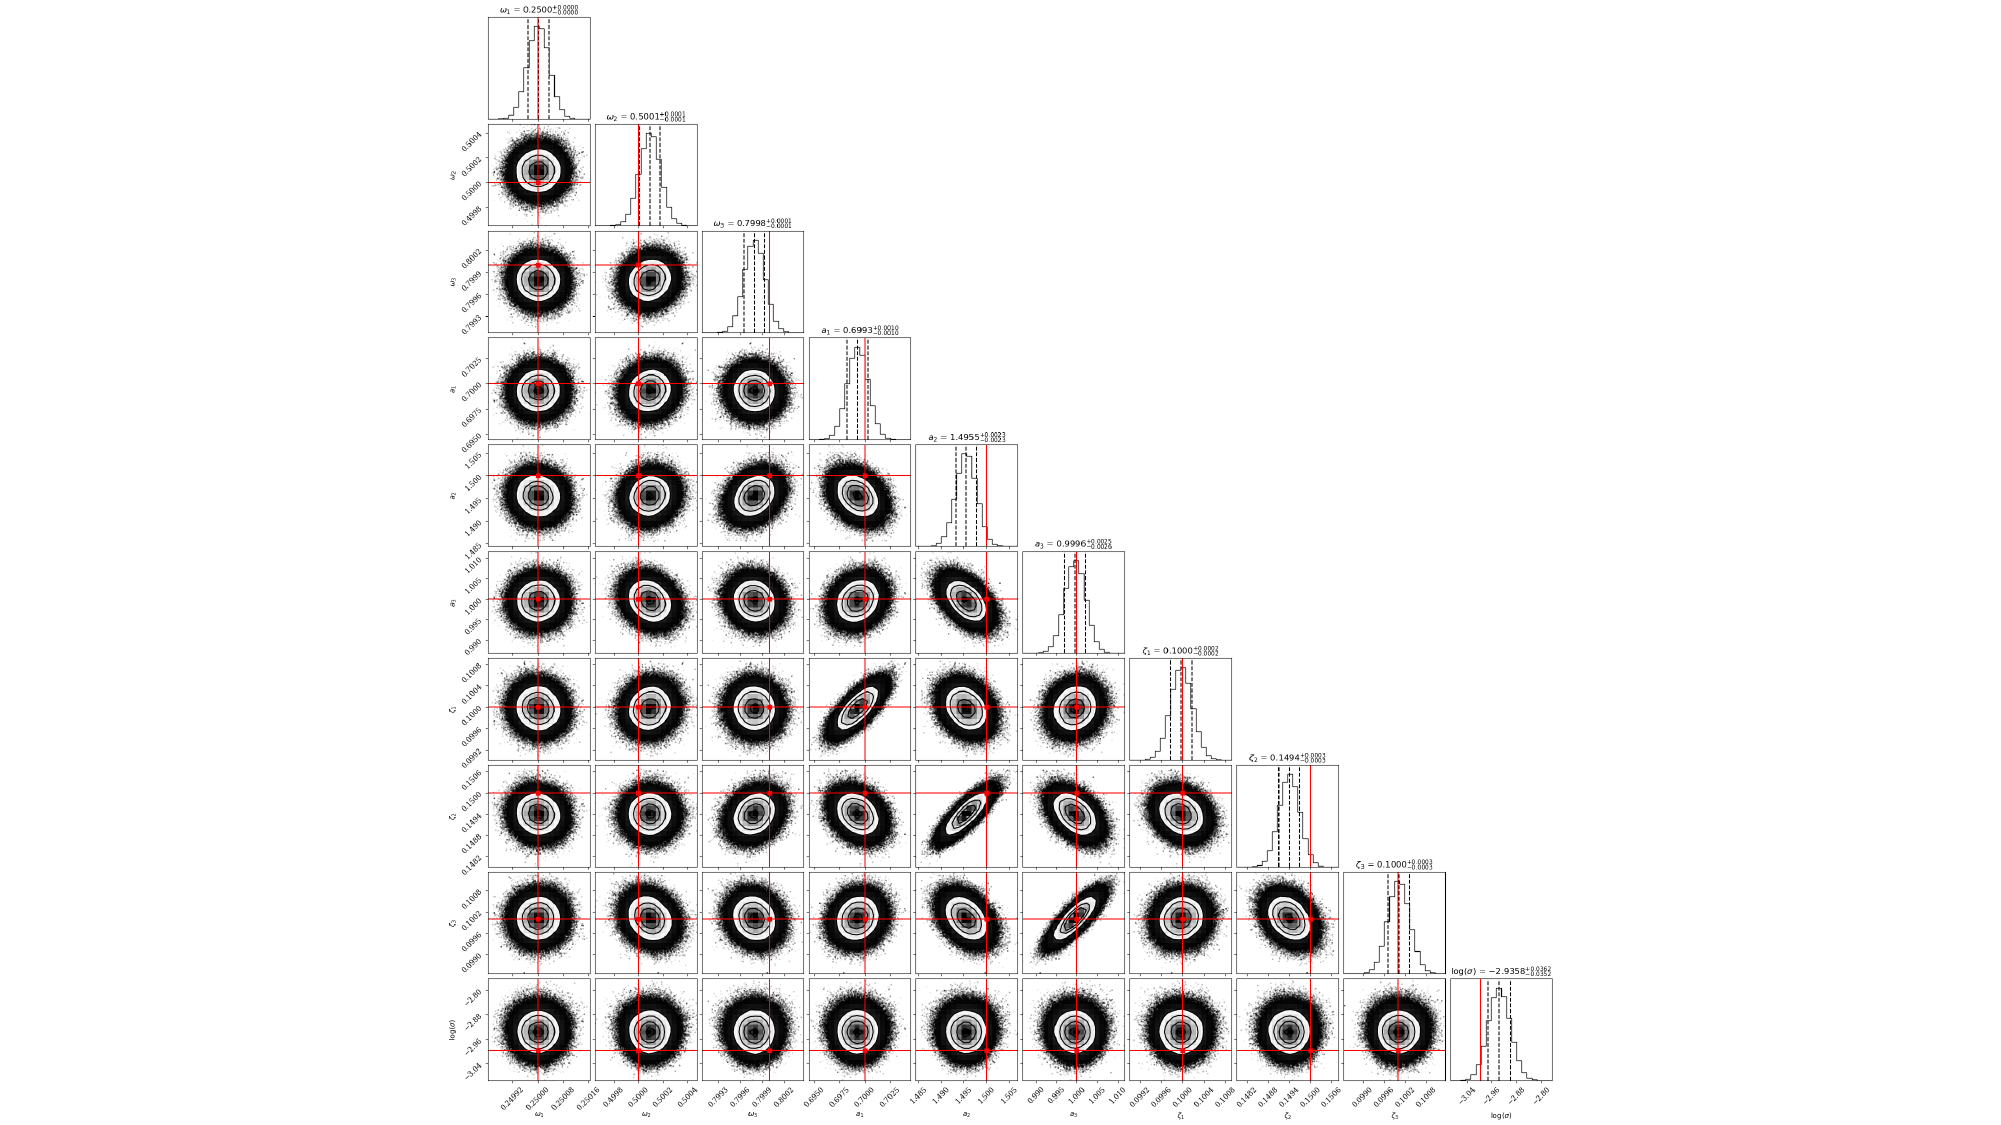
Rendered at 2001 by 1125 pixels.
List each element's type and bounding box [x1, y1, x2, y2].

picture [443, 0, 1557, 1125]
